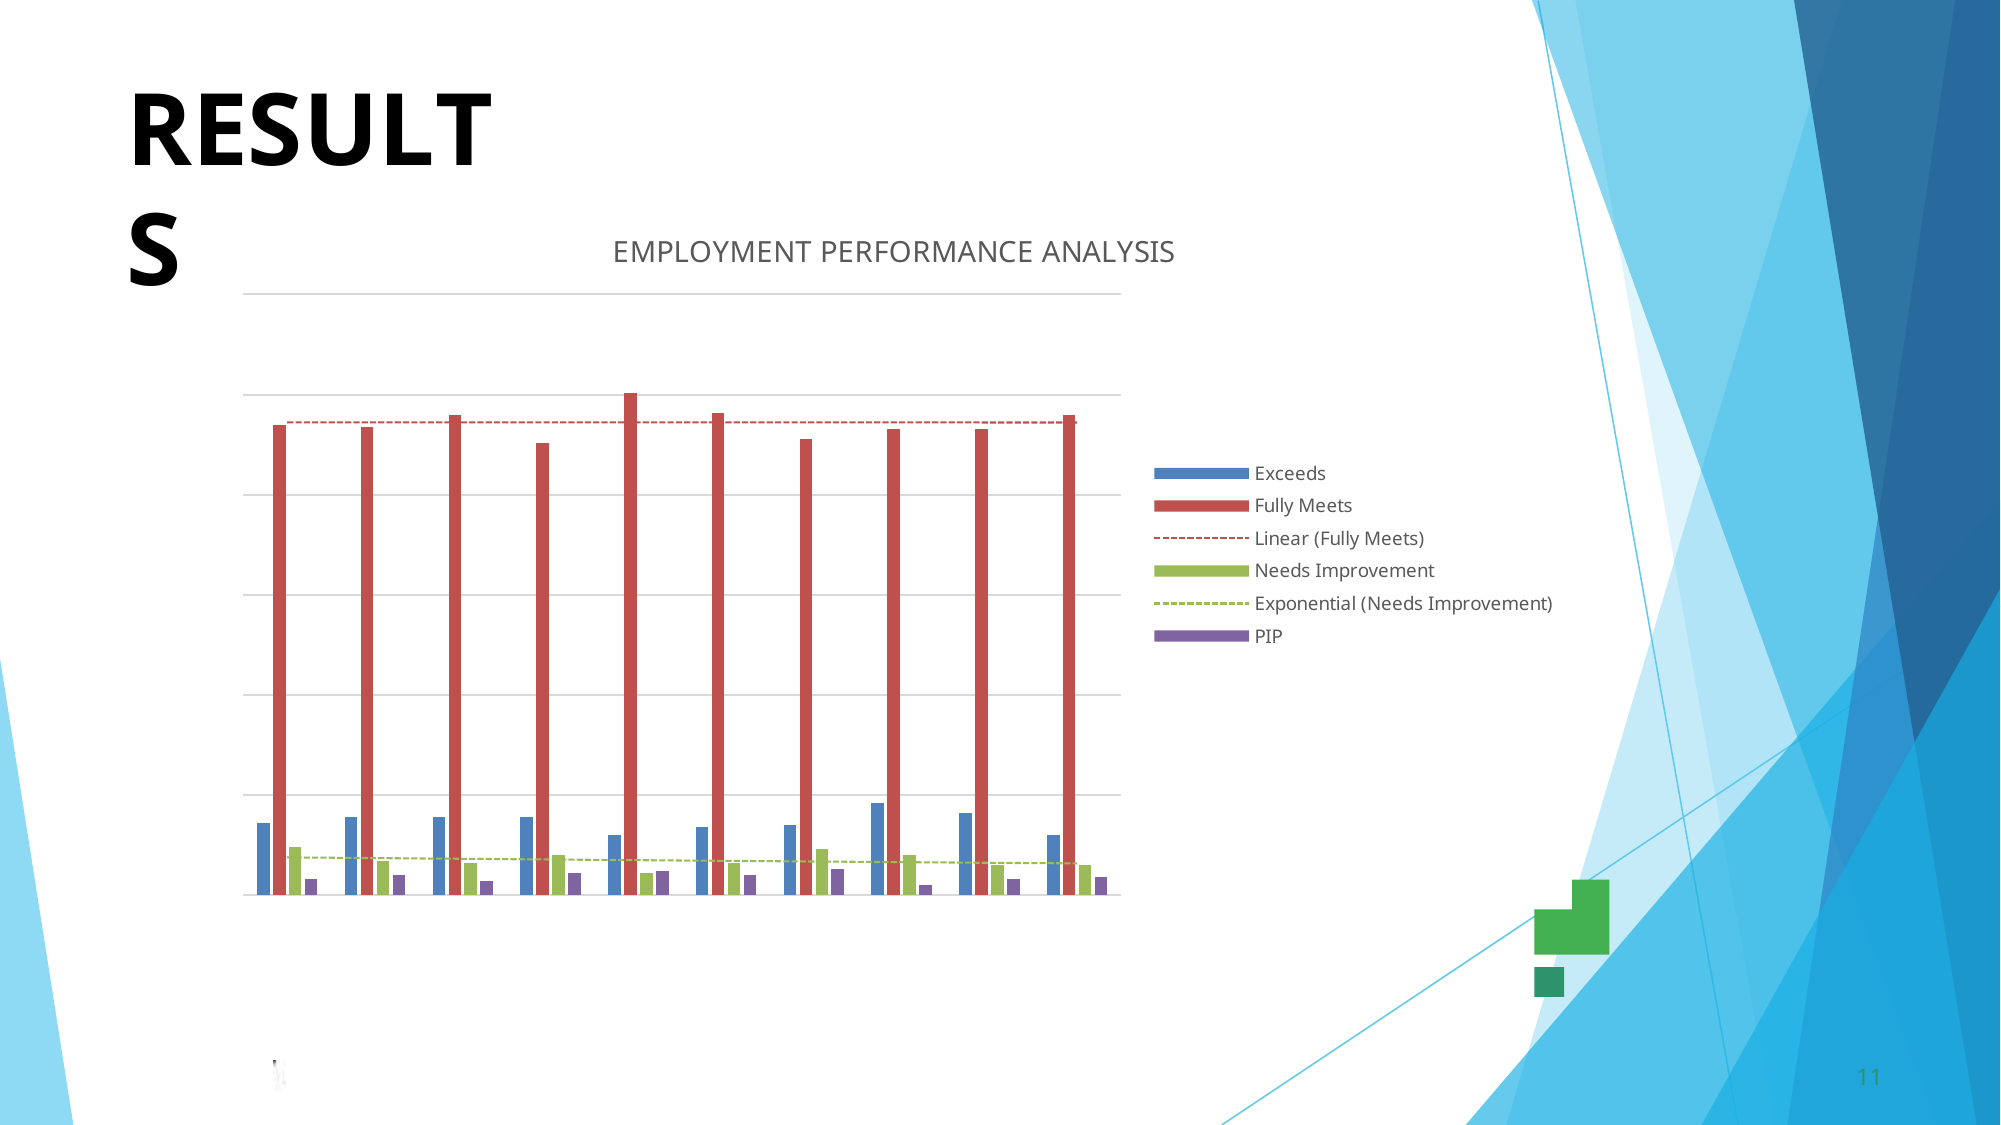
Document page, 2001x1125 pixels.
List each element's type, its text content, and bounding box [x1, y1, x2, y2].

picture [273, 1060, 286, 1090]
title RESULTS [123, 62, 525, 306]
text_box [1534, 879, 1610, 955]
text_box [1534, 967, 1565, 997]
chart [216, 200, 1572, 910]
text_box 11 [1849, 1061, 1888, 1095]
